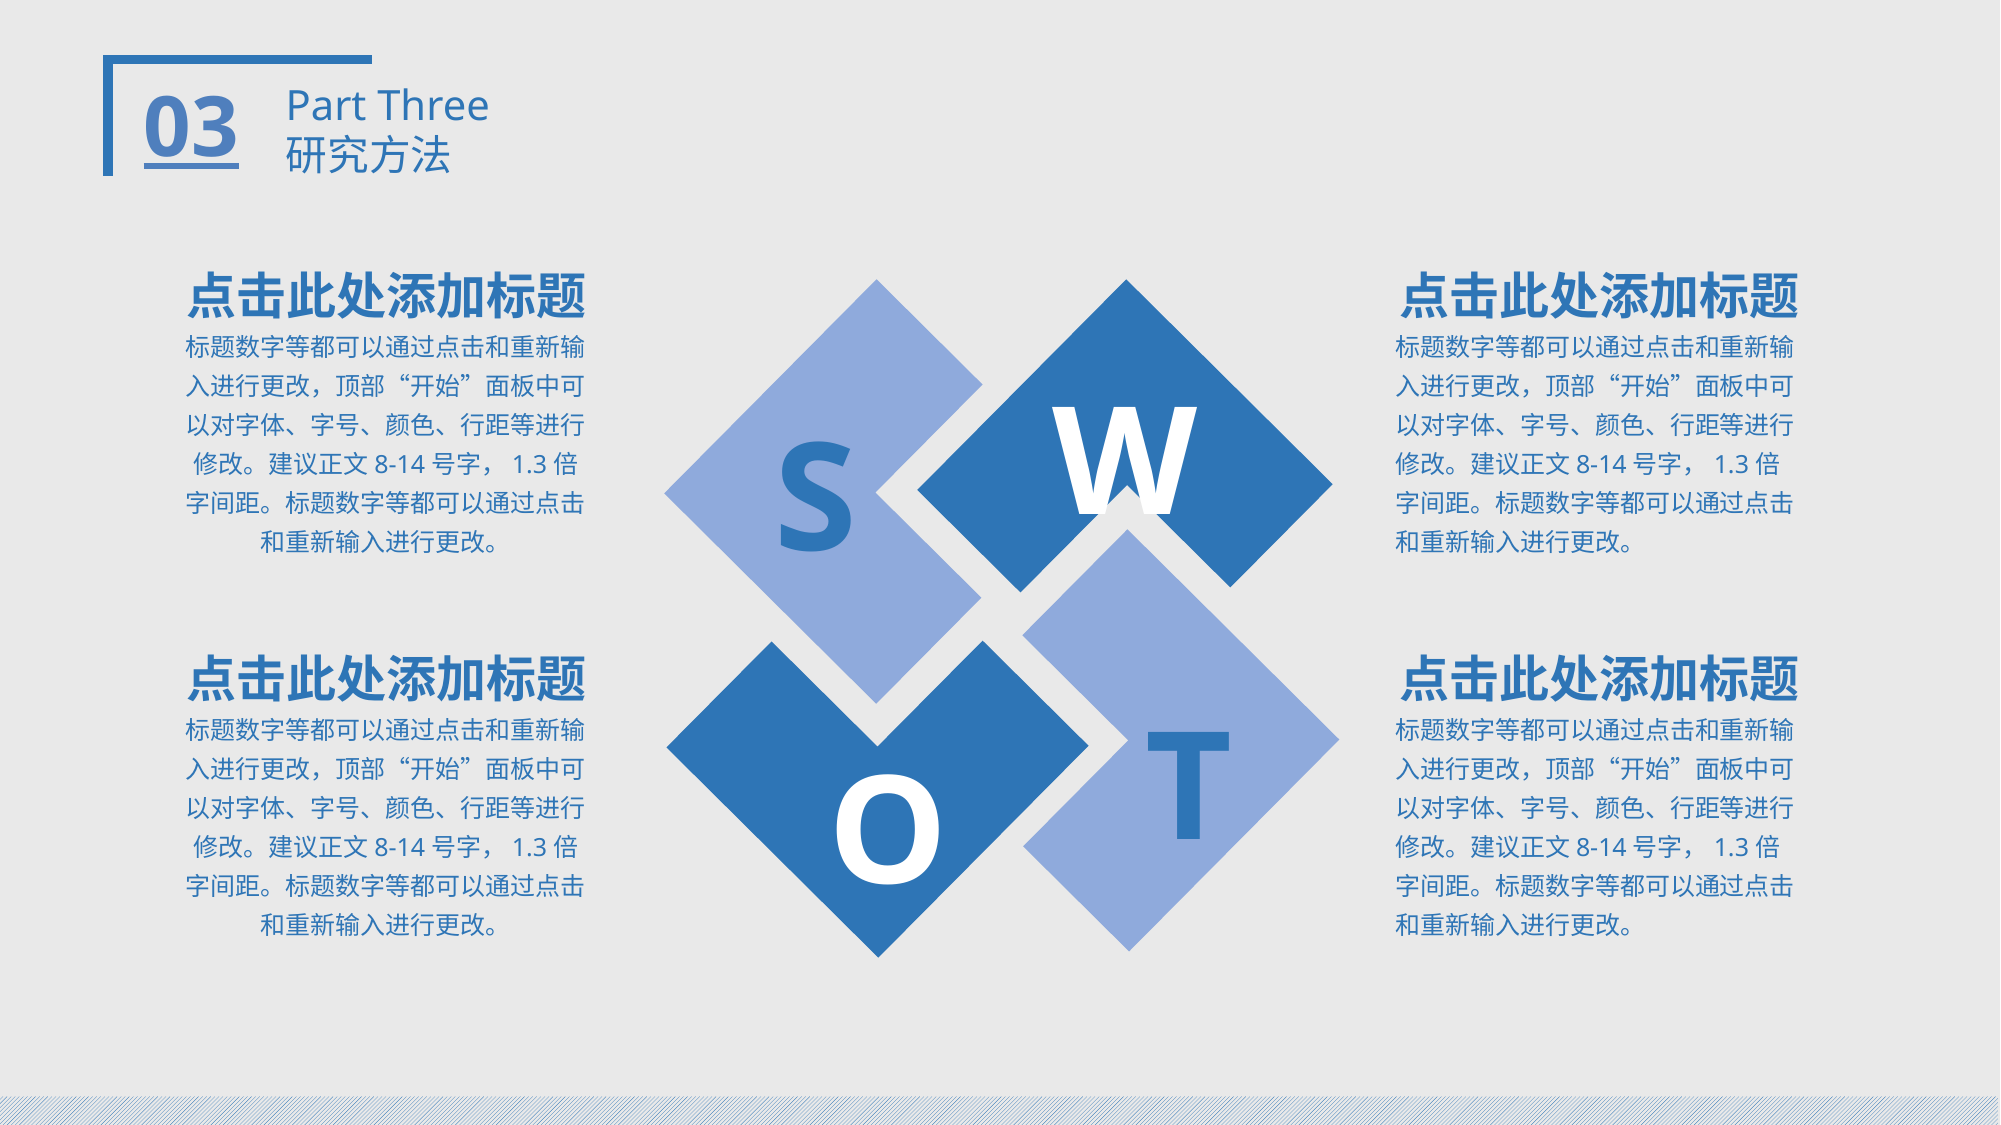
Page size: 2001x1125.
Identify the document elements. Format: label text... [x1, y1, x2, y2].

text_box 标题数字等都可以通过点击和重新输入进行更改，顶部“开始”面板中可以对字体、字号、颜色、行距等进行修改。建议正文8-14号字，1.3倍字间距。标题数字等都可以通过点击和重新输入进行更改。 [167, 698, 604, 947]
text_box Part Three 研究方法 [270, 71, 631, 186]
text_box 点击此处添加标题 [1384, 257, 1815, 315]
text_box 03 [128, 66, 271, 181]
text_box 标题数字等都可以通过点击和重新输入进行更改，顶部“开始”面板中可以对字体、字号、颜色、行距等进行修改。建议正文8-14号字，1.3倍字间距。标题数字等都可以通过点击和重新输入进行更改。 [1380, 315, 1817, 564]
text_box [915, 367, 1063, 594]
text_box 点击此处添加标题 [171, 640, 602, 698]
text_box [1193, 363, 1335, 589]
text_box 点击此处添加标题 [1384, 640, 1815, 698]
text_box [1020, 552, 1341, 953]
text_box [664, 639, 858, 895]
text_box O [813, 725, 964, 921]
text_box [839, 921, 917, 960]
text_box 标题数字等都可以通过点击和重新输入进行更改，顶部“开始”面板中可以对字体、字号、颜色、行距等进行修改。建议正文8-14号字，1.3倍字间距。标题数字等都可以通过点击和重新输入进行更改。 [167, 315, 604, 564]
text_box W [1037, 357, 1213, 552]
text_box 标题数字等都可以通过点击和重新输入进行更改，顶部“开始”面板中可以对字体、字号、颜色、行距等进行修改。建议正文8-14号字，1.3倍字间距。标题数字等都可以通过点击和重新输入进行更改。 [1380, 698, 1817, 947]
text_box T [1130, 682, 1248, 877]
text_box 点击此处添加标题 [171, 257, 602, 315]
text_box [662, 277, 985, 706]
text_box [897, 639, 1091, 873]
text_box [1047, 277, 1206, 357]
text_box S [759, 393, 873, 588]
